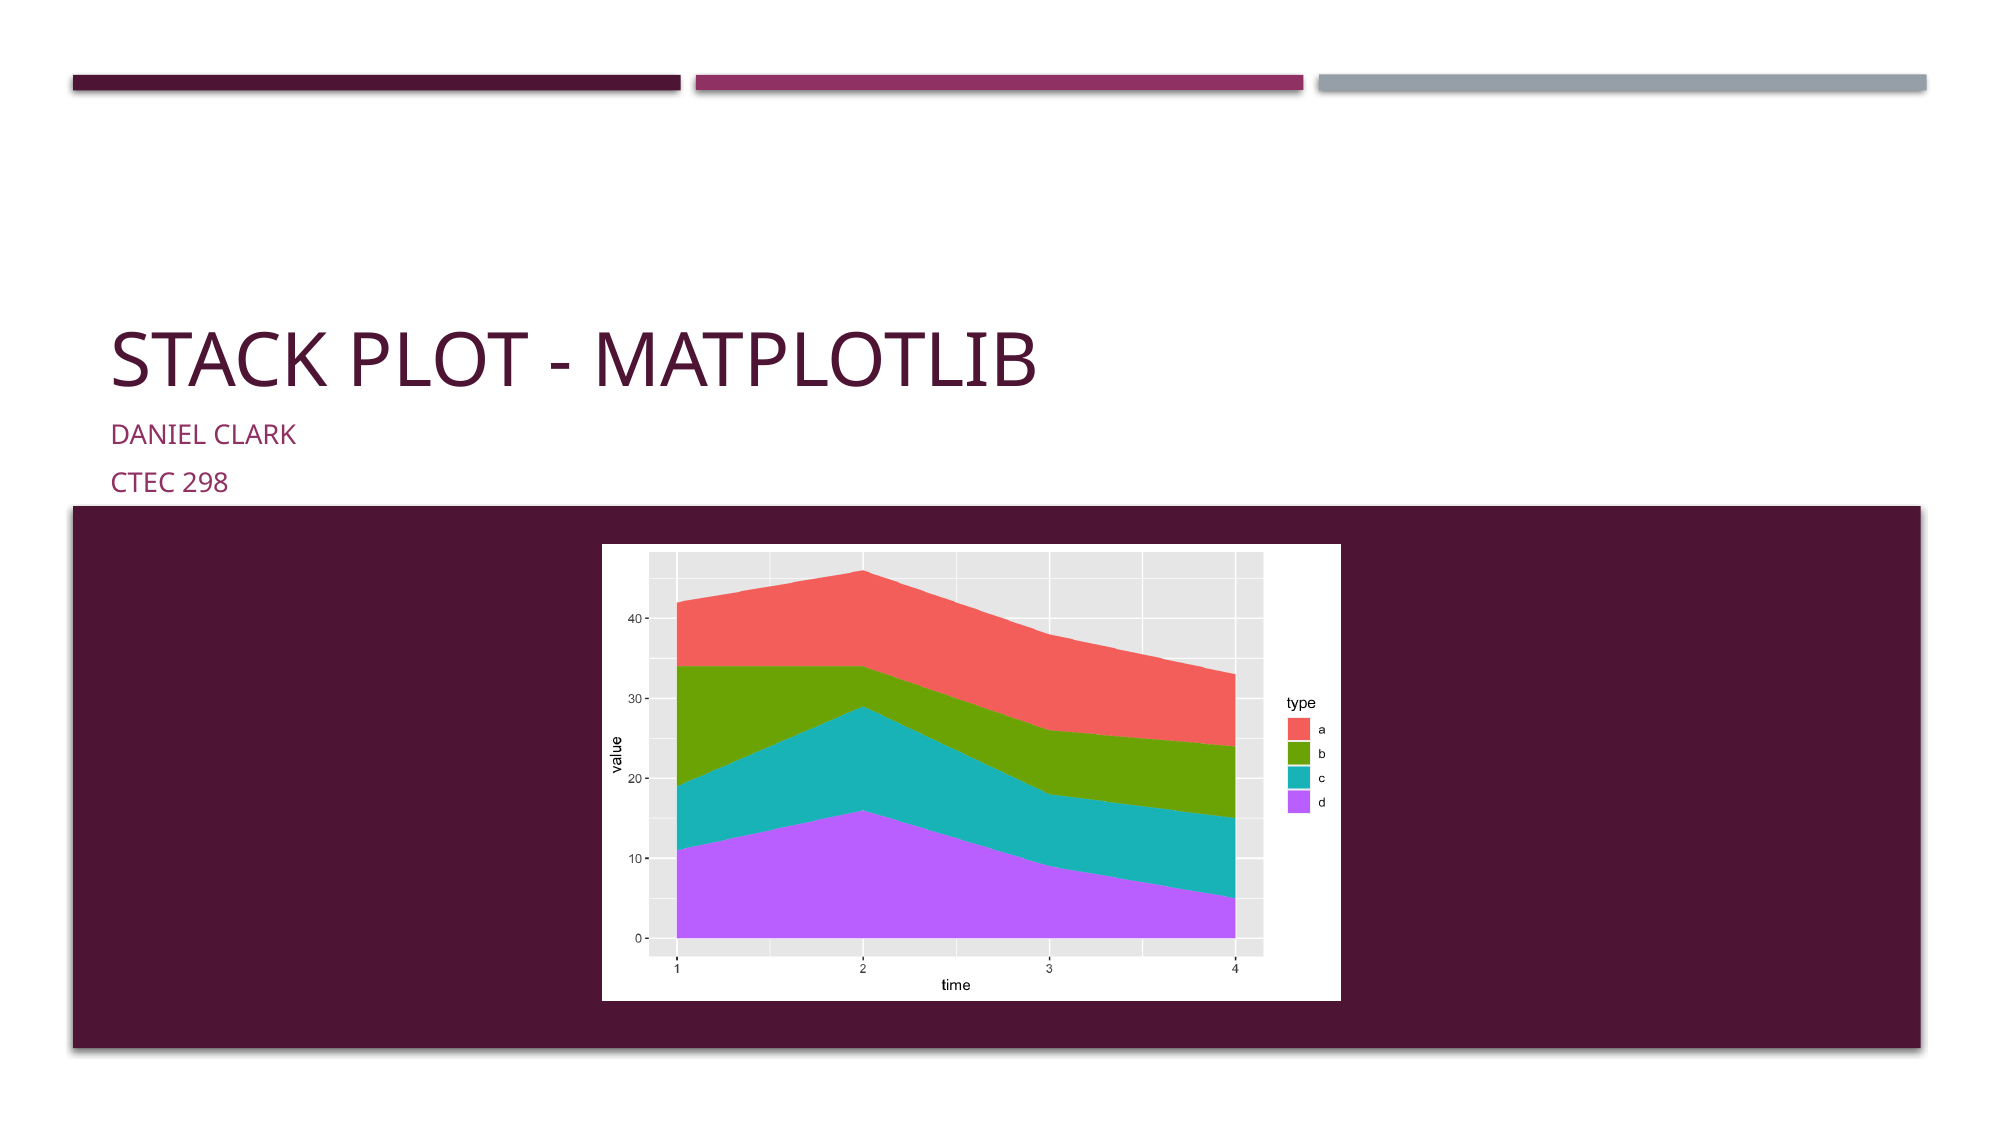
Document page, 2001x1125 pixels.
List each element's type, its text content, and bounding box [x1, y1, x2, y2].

title Stack Plot - Matplotlib [95, 167, 1899, 409]
subtitle Daniel Clark CTEC 298 [95, 409, 1899, 507]
picture [601, 543, 1341, 1002]
